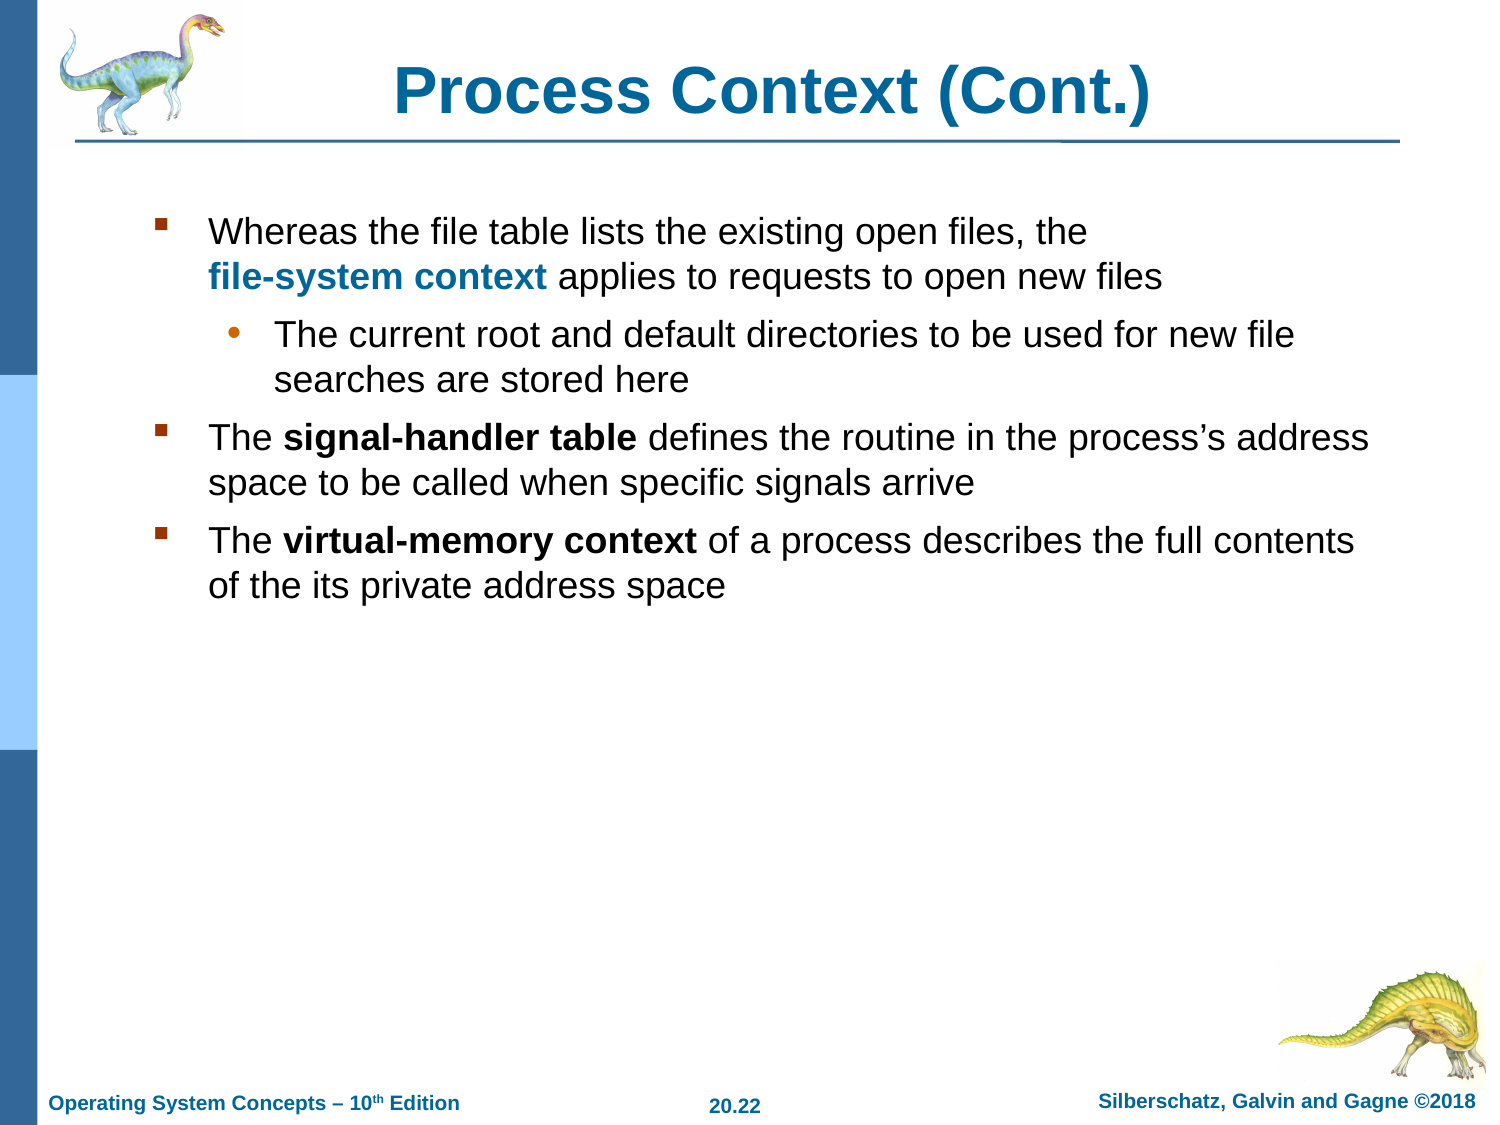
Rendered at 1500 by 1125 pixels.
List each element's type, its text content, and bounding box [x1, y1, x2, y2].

picture [46, 0, 243, 149]
title Process Context (Cont.) [121, 39, 1425, 135]
picture [1275, 959, 1486, 1090]
list Whereas the file table lists the existing open files, the file-system context applies to requests to open new files The current root and default directories to be used for new file searches are stored here The signal-handler table defines the routine in the process’s address space to be called when specific signals arrive The virtual-memory context of a process describes the full contents of the its private address space [136, 199, 1399, 943]
